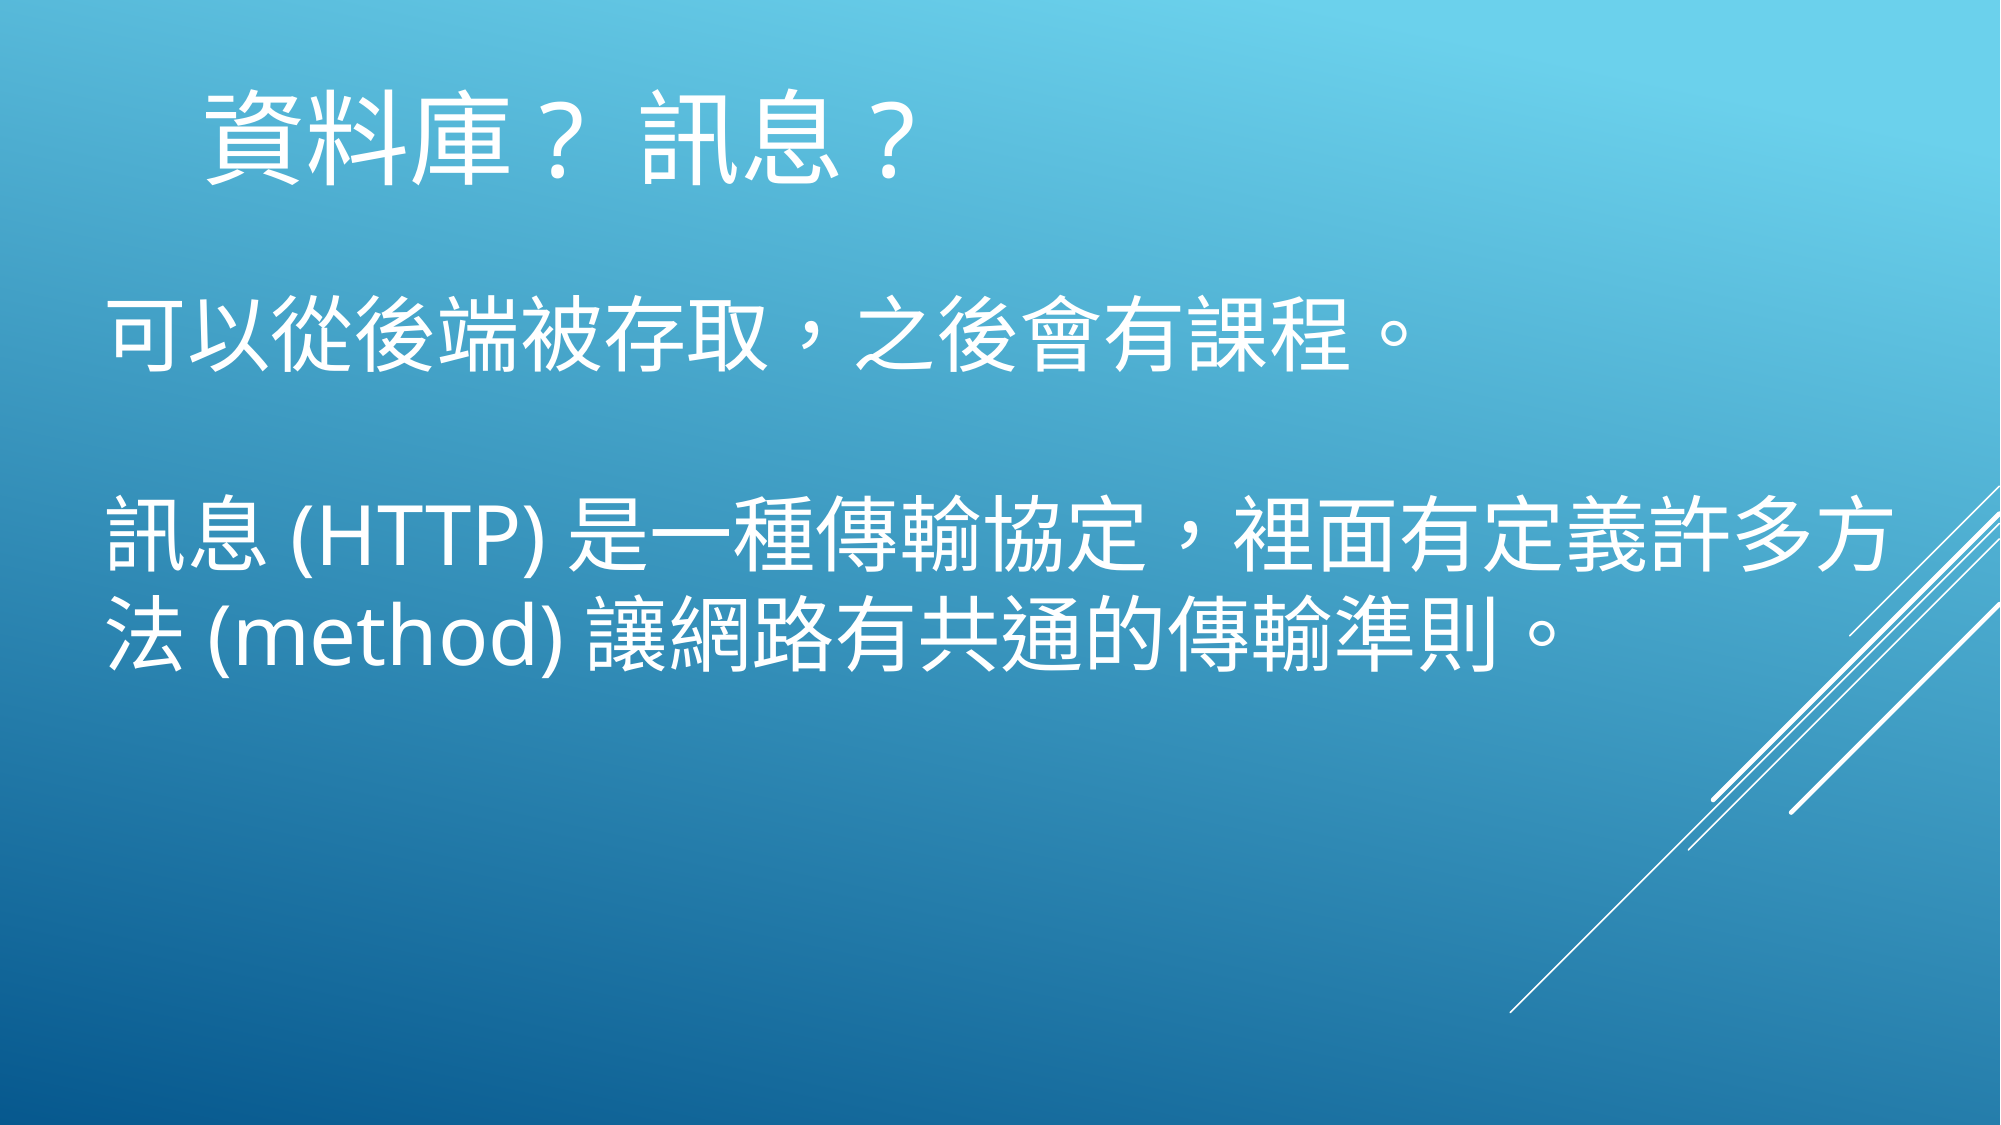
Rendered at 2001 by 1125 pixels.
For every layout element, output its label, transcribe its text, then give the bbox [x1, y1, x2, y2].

text_box 可以從後端被存取，之後會有課程。 訊息(HTTP)是一種傳輸協定，裡面有定義許多方法(method)讓網路有共通的傳輸準則。 [89, 274, 1967, 690]
text_box 資料庫? 訊息? [186, 66, 1401, 207]
